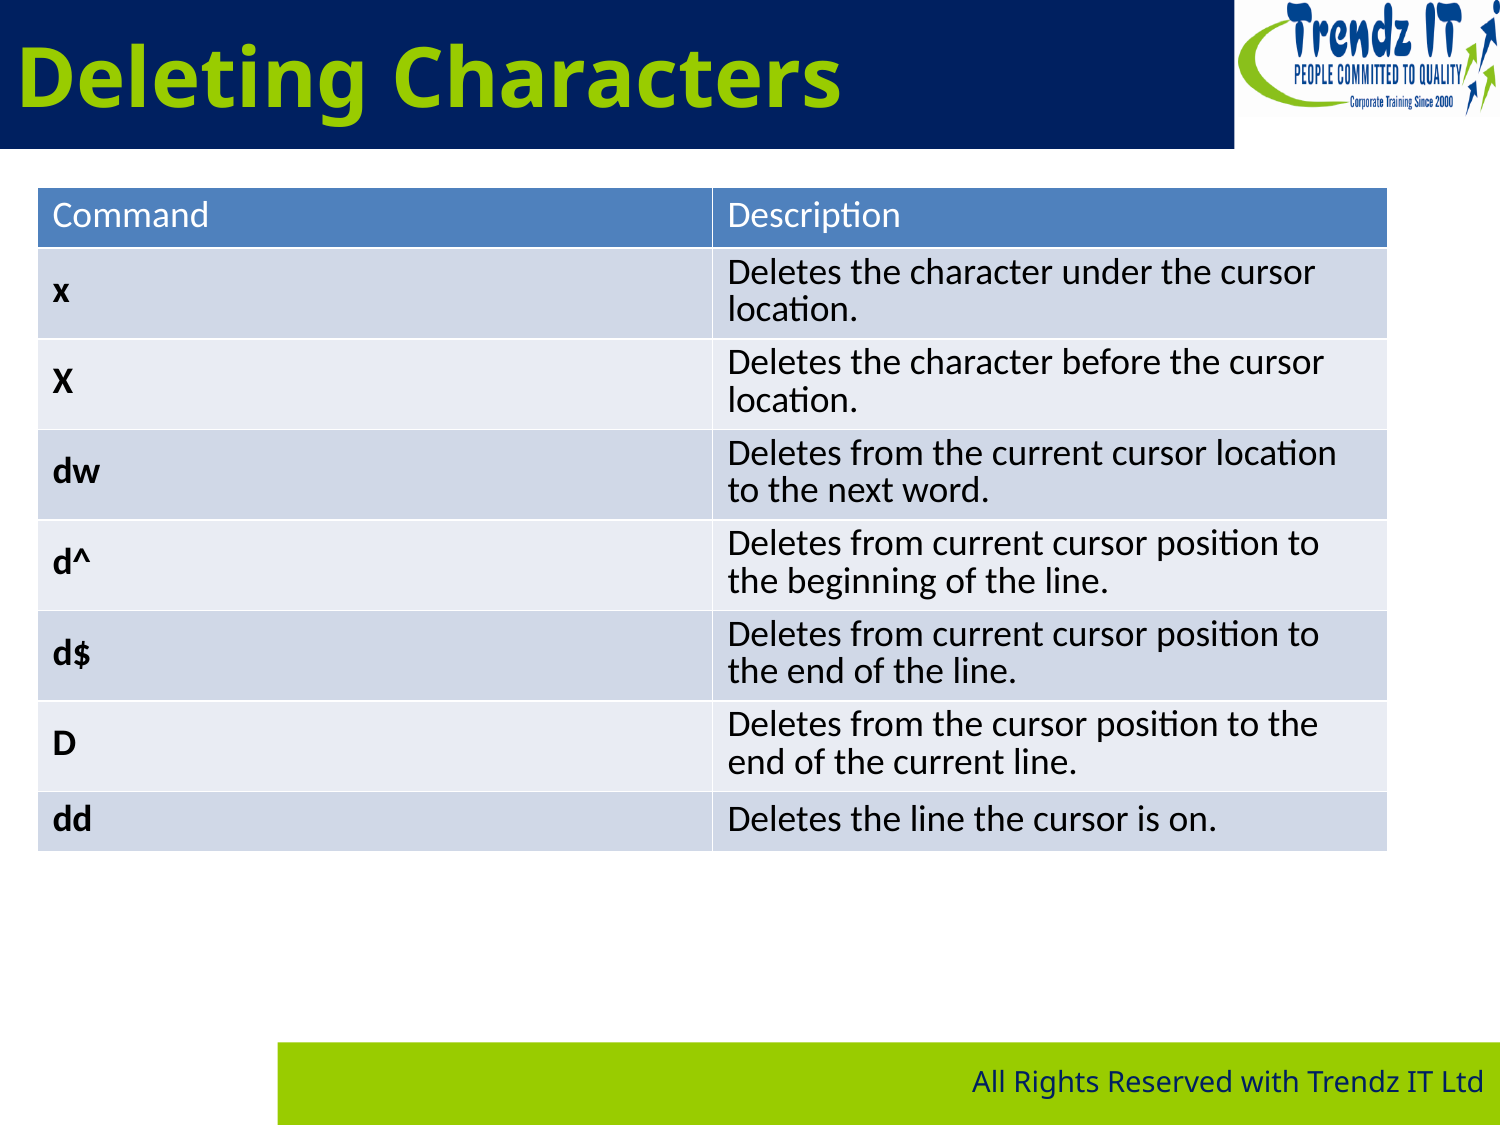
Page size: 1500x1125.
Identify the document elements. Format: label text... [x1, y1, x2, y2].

table_cell d^ [38, 521, 712, 610]
table_cell X [38, 340, 712, 429]
table_cell Deletes from the cursor position to the end of the current line. [713, 702, 1387, 791]
table_cell Deletes the line the cursor is on. [713, 792, 1387, 851]
title Deleting Characters [0, 0, 1235, 149]
table_cell d$ [38, 611, 712, 700]
table_cell dw [38, 430, 712, 519]
table_cell Deletes from the current cursor location to the next word. [713, 430, 1387, 519]
table_header Command [38, 188, 712, 247]
picture [1238, 0, 1500, 117]
table_cell D [38, 702, 712, 791]
table_cell dd [38, 792, 712, 851]
table_cell Deletes the character before the cursor location. [713, 340, 1387, 429]
table_cell Deletes from current cursor position to the end of the line. [713, 611, 1387, 700]
table_header Description [713, 188, 1387, 247]
table_cell Deletes from current cursor position to the beginning of the line. [713, 521, 1387, 610]
table_cell x [38, 249, 712, 338]
table_cell Deletes the character under the cursor location. [713, 249, 1387, 338]
footer All Rights Reserved with Trendz IT Ltd [277, 1042, 1500, 1125]
